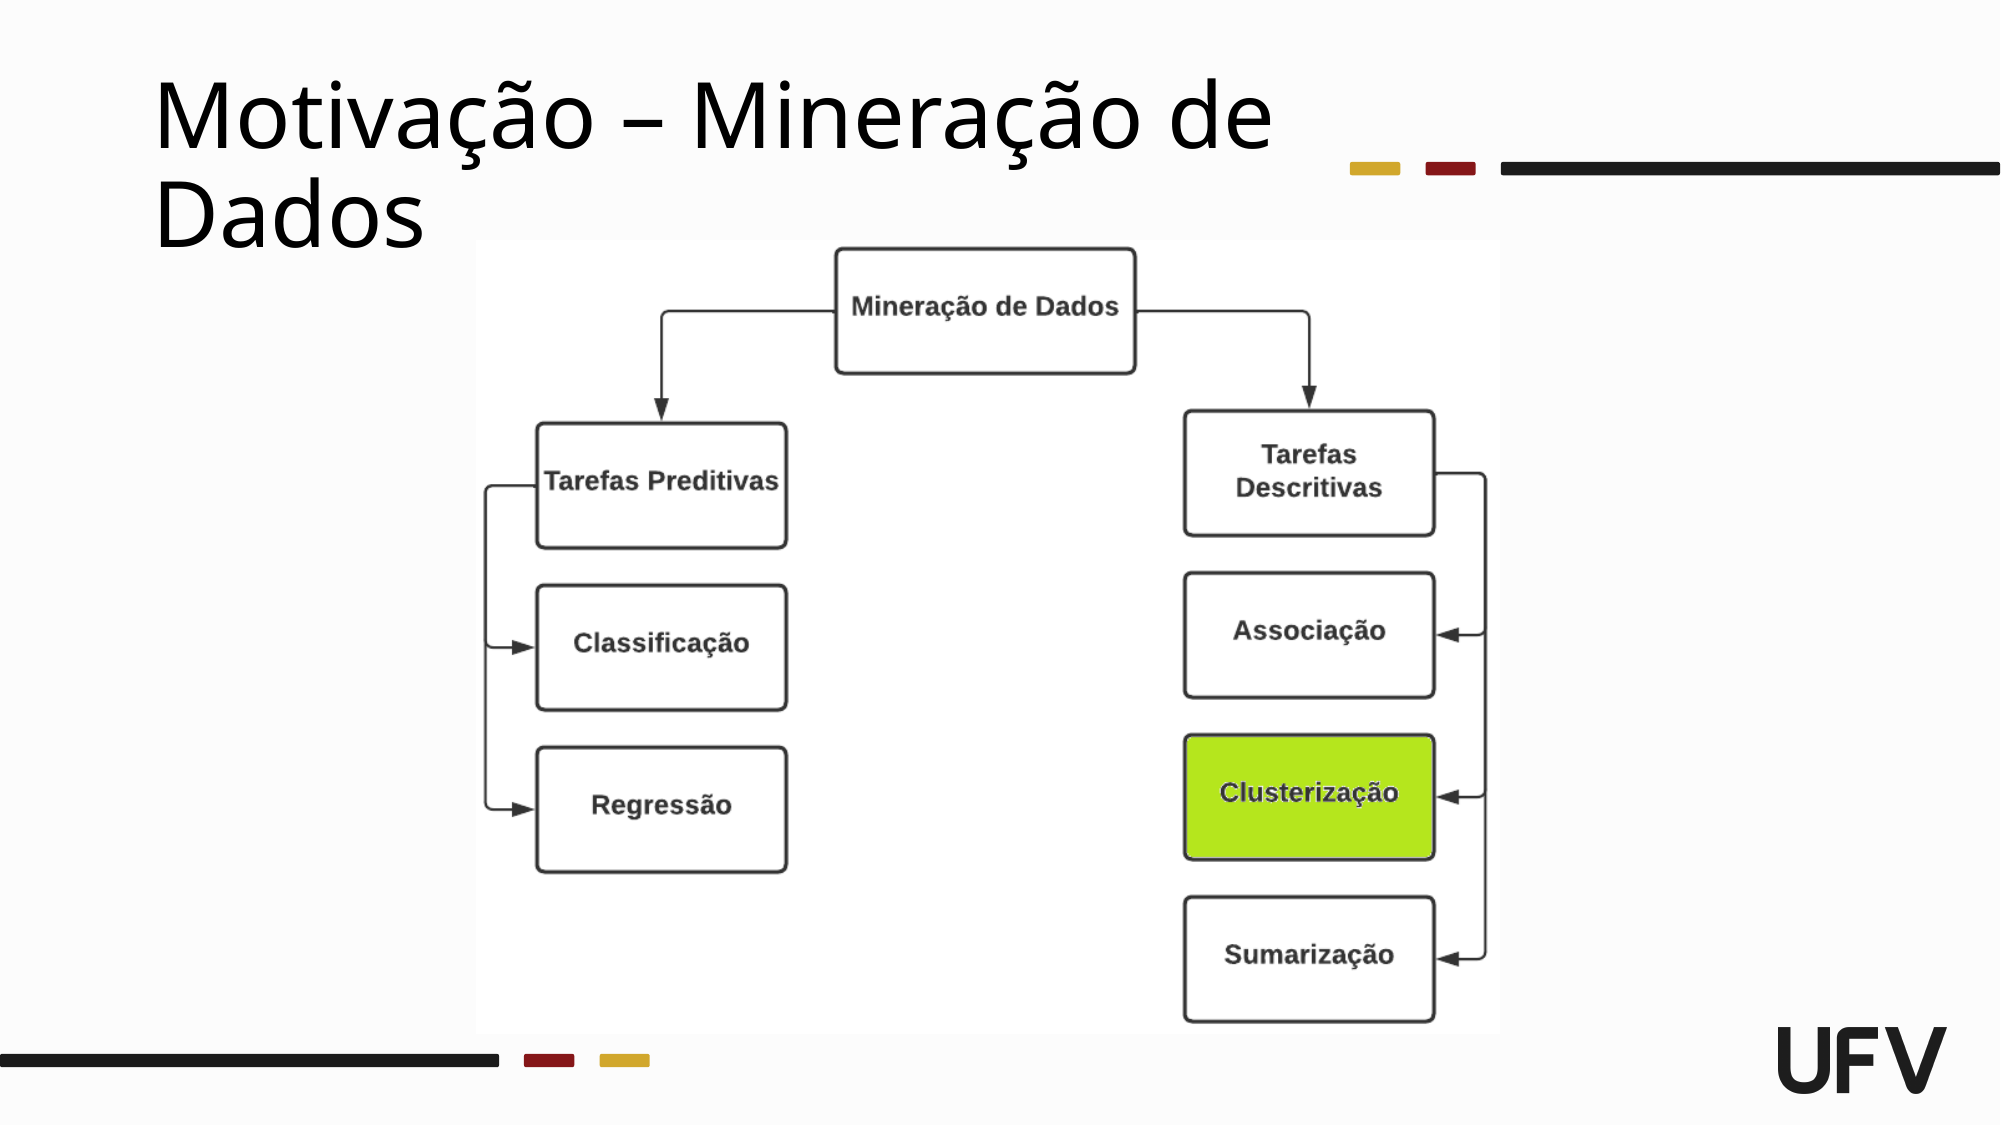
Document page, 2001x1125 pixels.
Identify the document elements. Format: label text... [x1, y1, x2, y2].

title Motivação – Mineração de Dados [137, 59, 1350, 278]
picture [1778, 1027, 1947, 1094]
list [476, 240, 1500, 1034]
